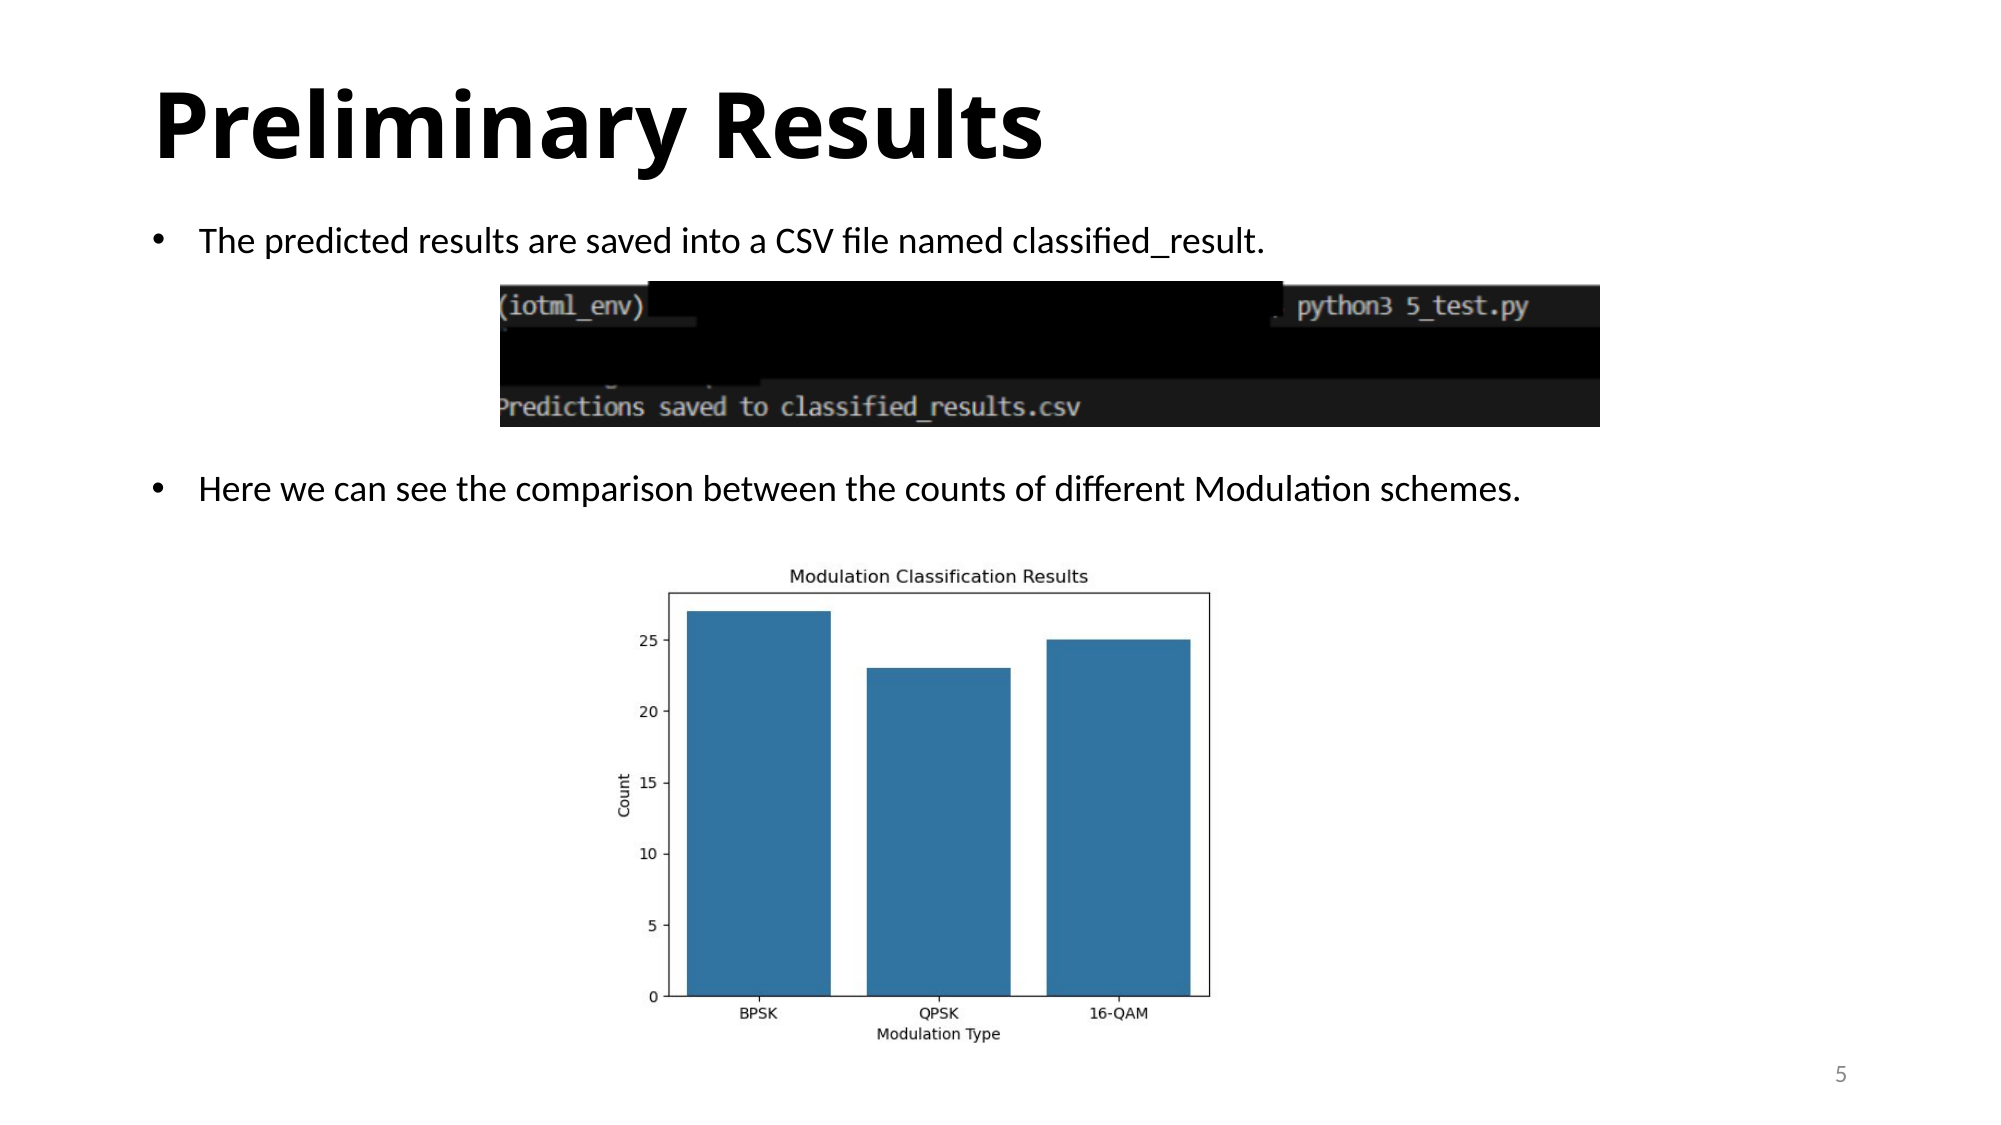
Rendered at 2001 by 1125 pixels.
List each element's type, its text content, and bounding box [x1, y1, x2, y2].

slide_number 5 [1412, 1042, 1863, 1103]
picture [500, 281, 1602, 427]
title Preliminary Results [137, 20, 1863, 238]
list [590, 562, 1269, 1046]
text_box The predicted results are saved into a CSV file named classified_result. [137, 208, 1398, 269]
text_box Here we can see the comparison between the counts of different Modulation schemes. [136, 456, 1894, 517]
